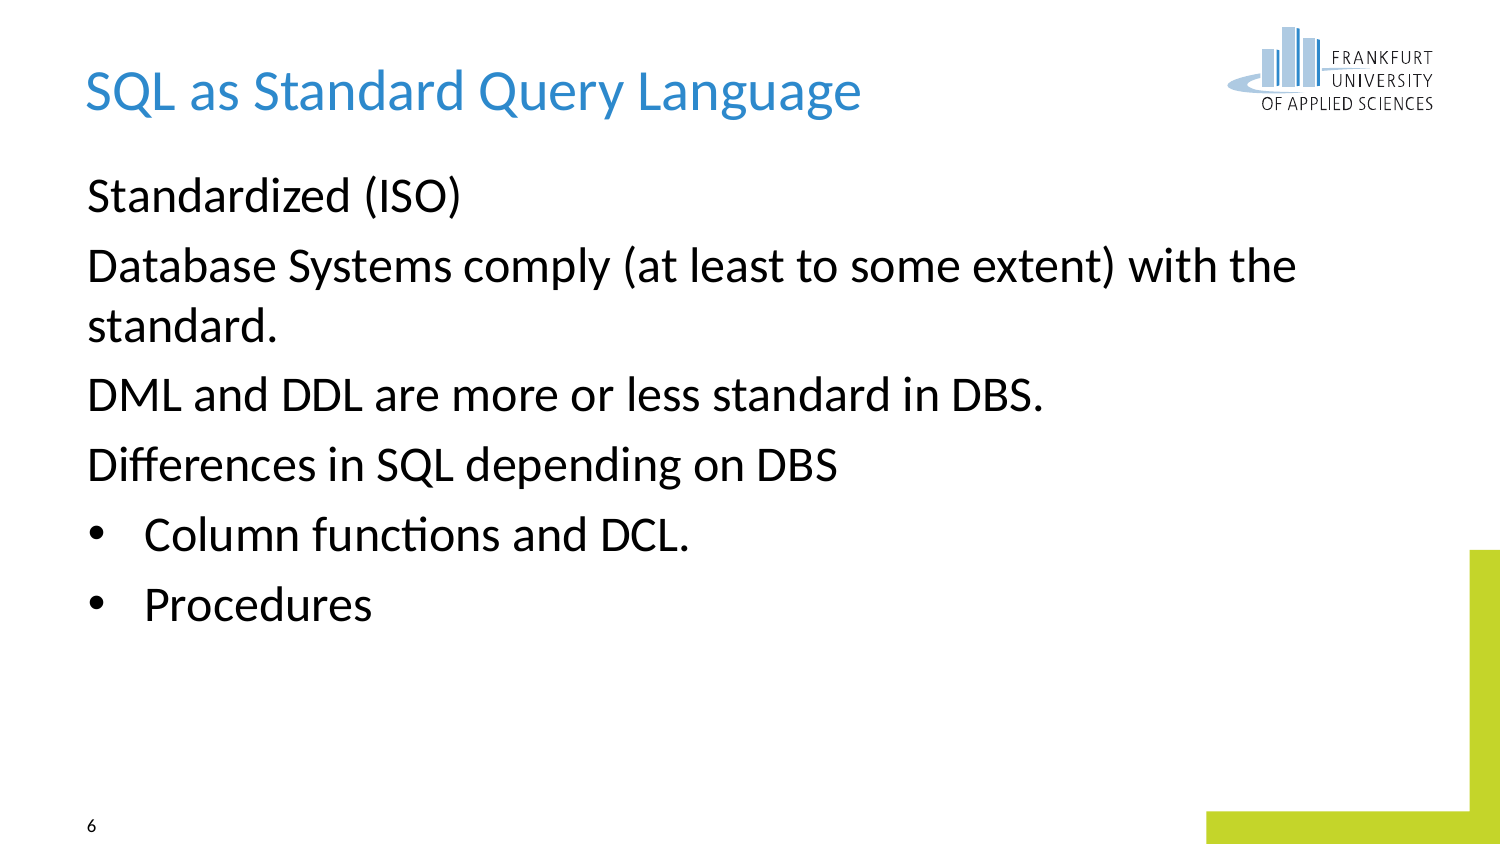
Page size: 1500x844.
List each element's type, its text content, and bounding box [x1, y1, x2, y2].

title SQL as Standard Query Language [85, 20, 1435, 122]
list Standardized (ISO) Database Systems comply (at least to some extent) with the standard. DML and DDL are more or less standard in DBS. Differences in SQL depending on DBS Column functions and DCL. Procedures [87, 161, 1435, 786]
text_box 6 [86, 813, 123, 837]
